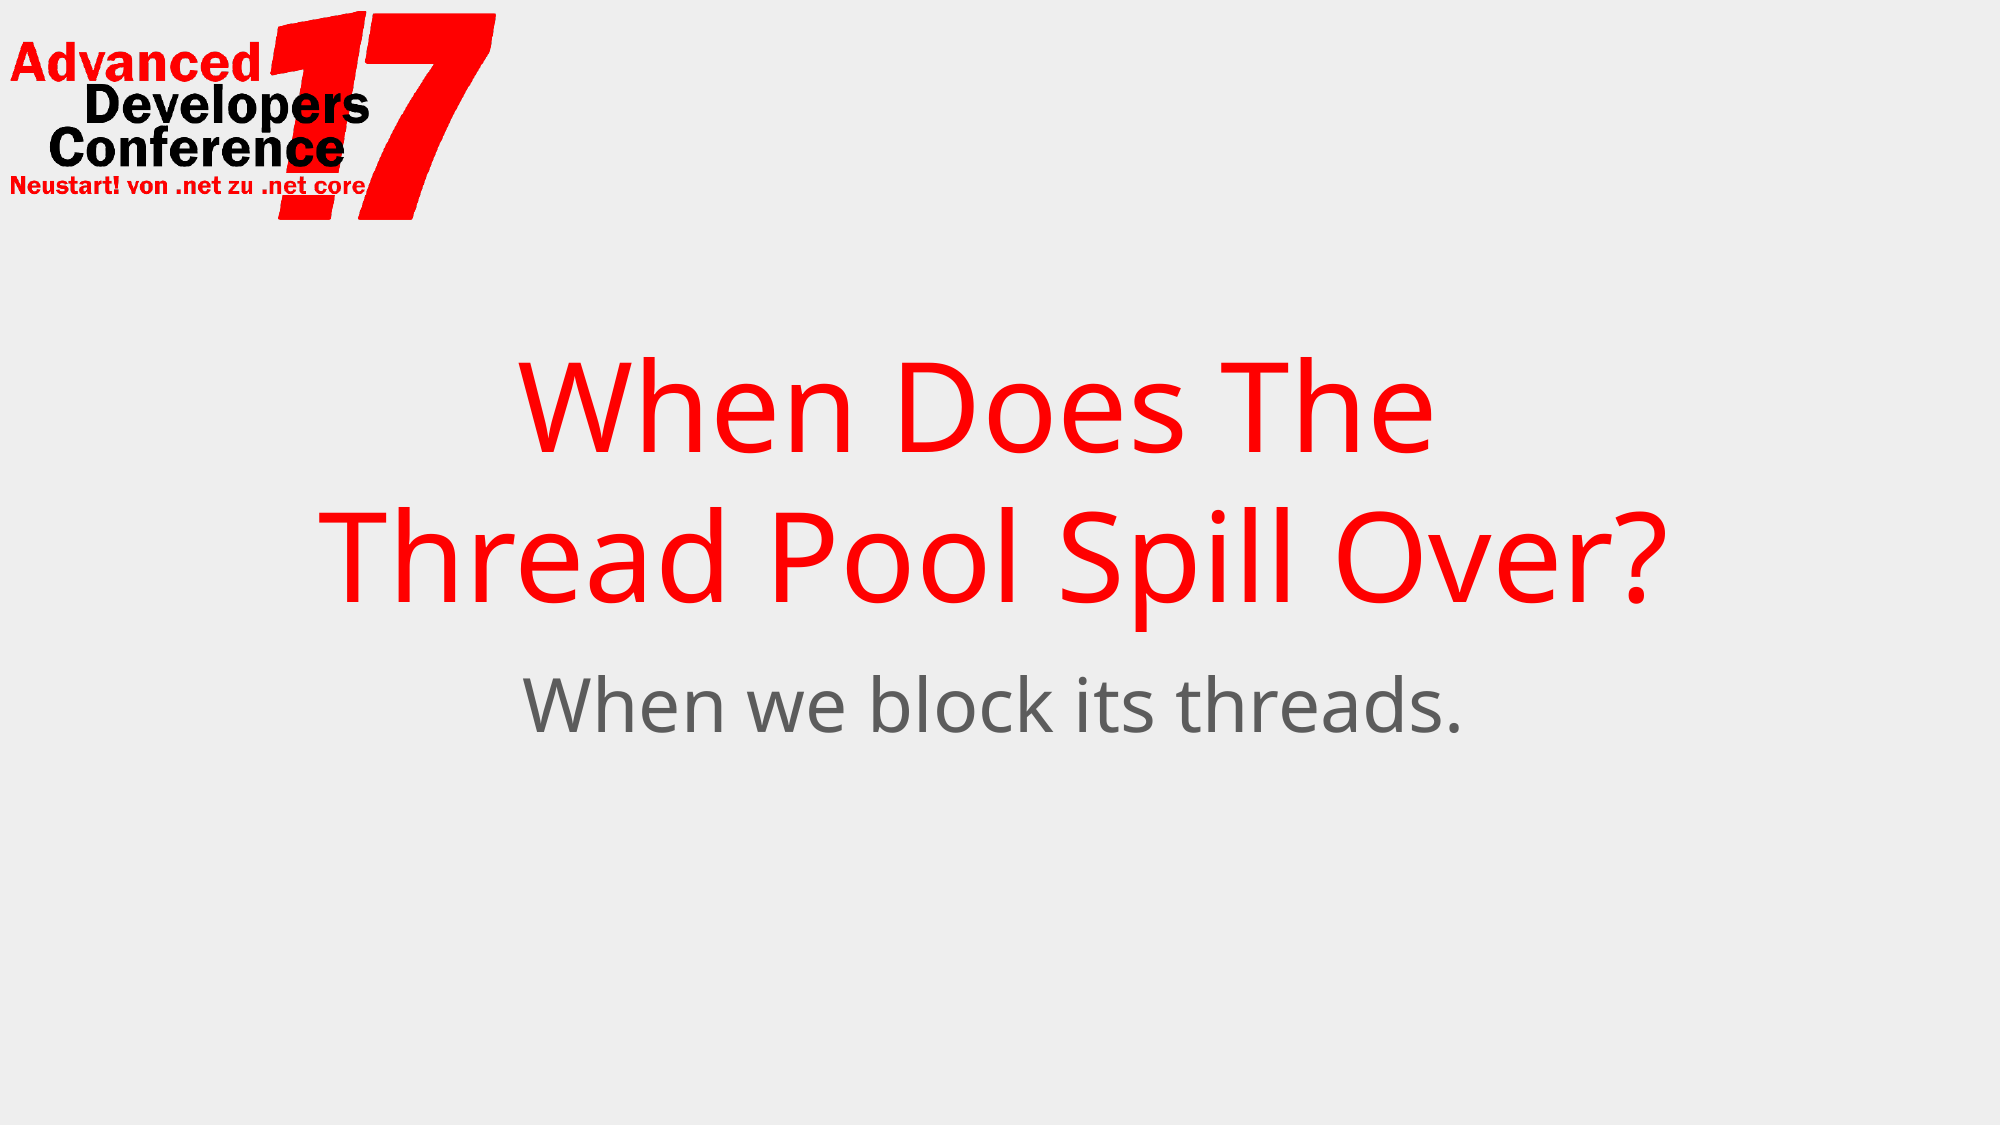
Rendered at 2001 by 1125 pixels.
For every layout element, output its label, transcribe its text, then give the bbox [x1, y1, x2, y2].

title When Does The Thread Pool Spill Over? [244, 243, 1744, 636]
subtitle When we block its threads. [244, 650, 1744, 922]
picture [0, 11, 496, 220]
